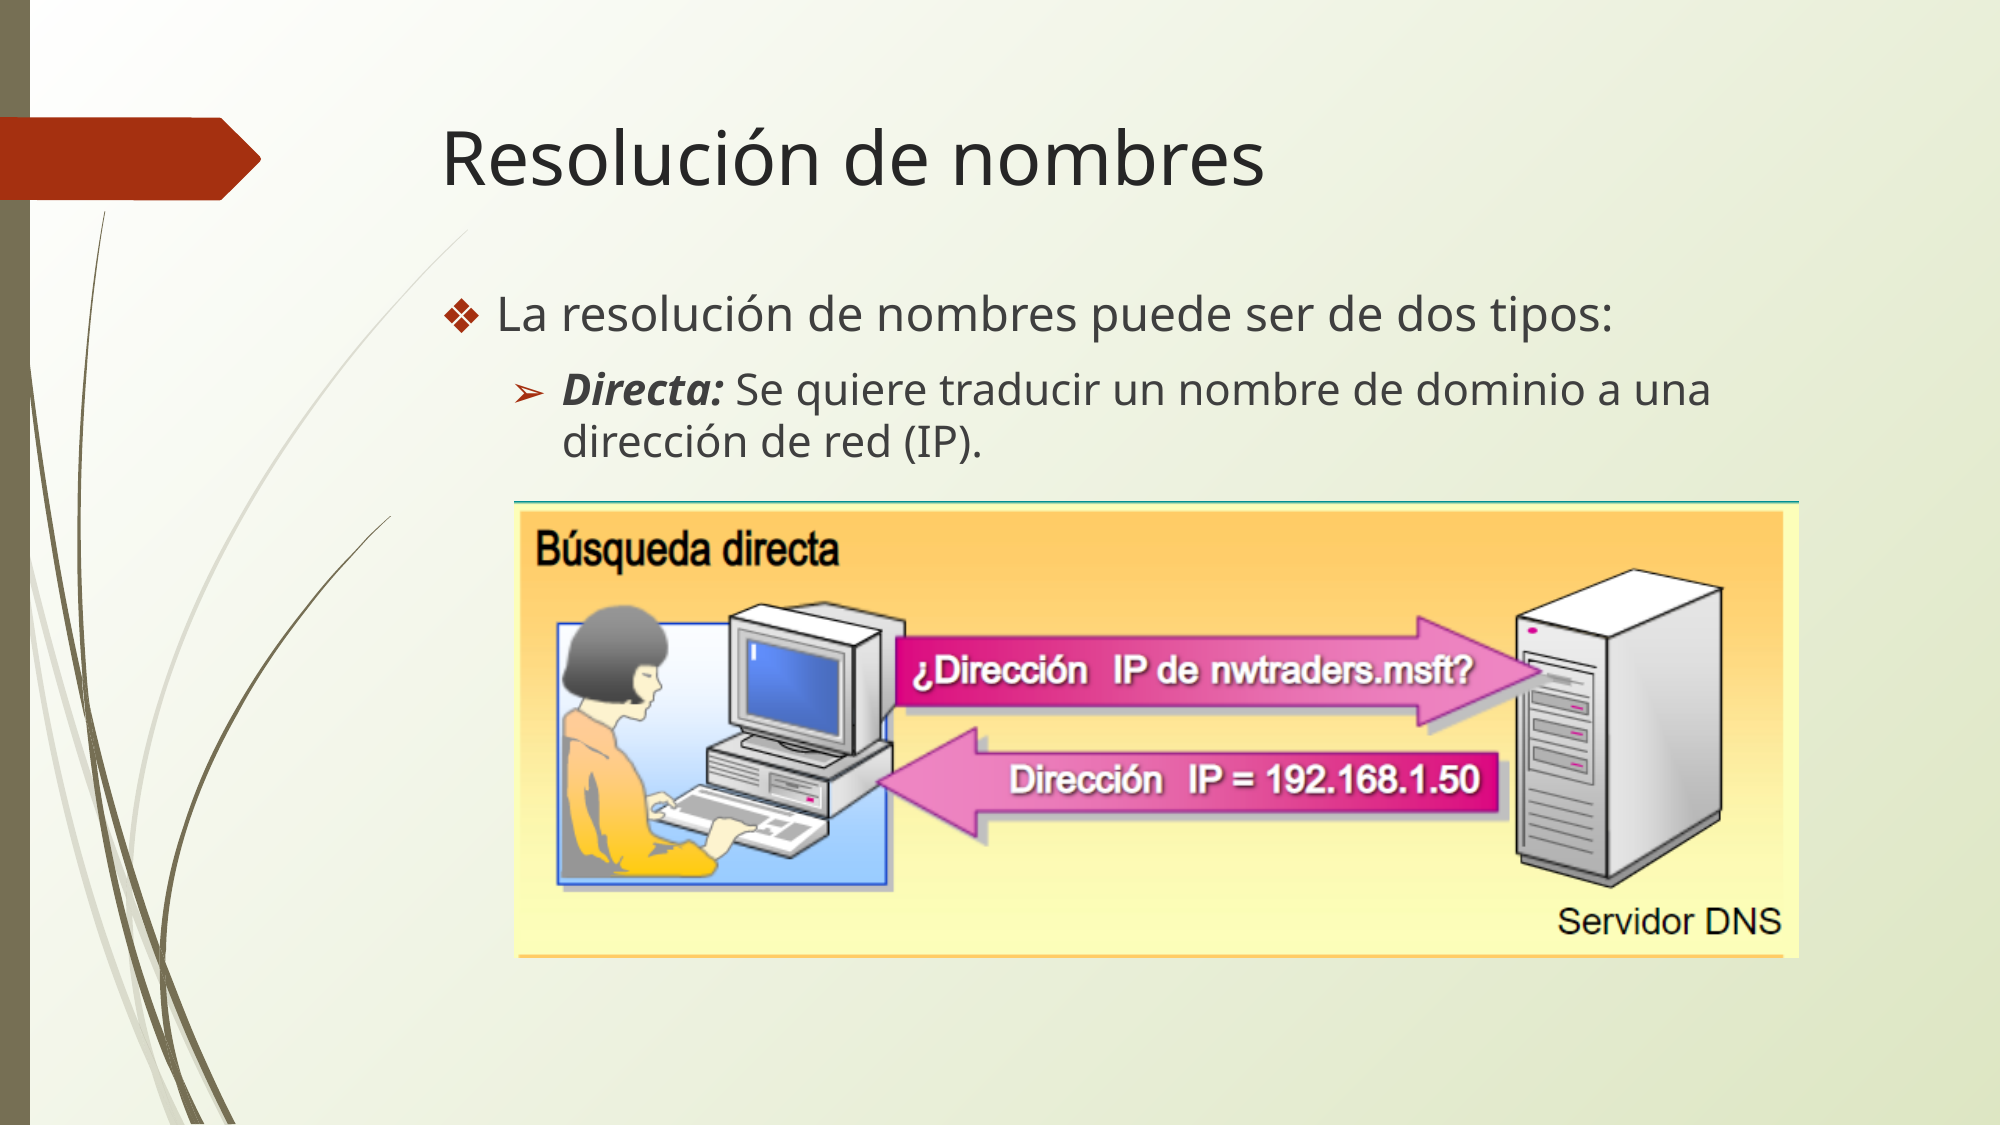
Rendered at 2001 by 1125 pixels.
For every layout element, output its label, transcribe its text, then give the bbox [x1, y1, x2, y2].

title Resolución de nombres [425, 102, 1888, 220]
list La resolución de nombres puede ser de dos tipos: Directa: Se quiere traducir un nombre de dominio a una dirección de red (IP). [425, 275, 1888, 502]
picture [513, 501, 1799, 958]
